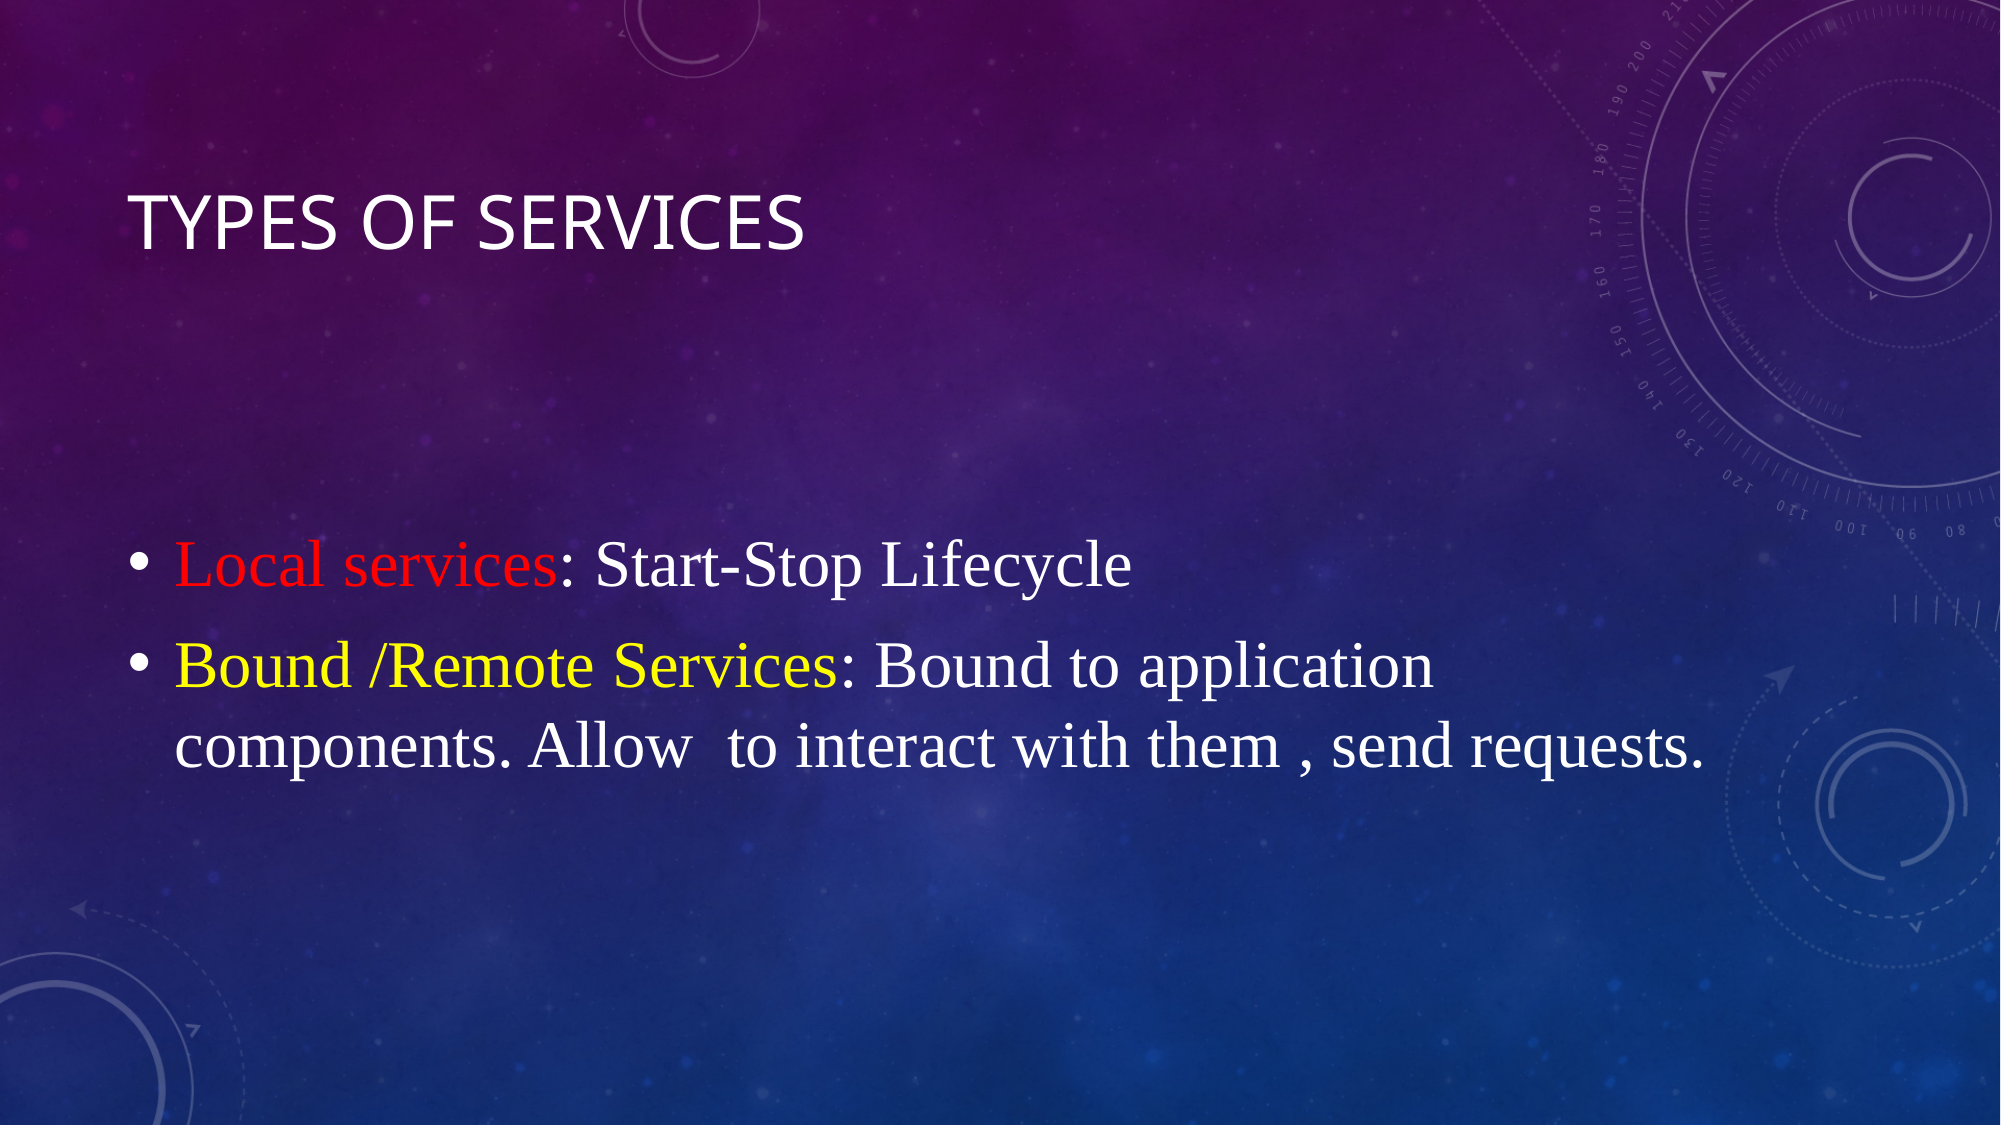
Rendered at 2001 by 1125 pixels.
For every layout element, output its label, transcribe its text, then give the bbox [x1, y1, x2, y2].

title Types of services [112, 99, 1775, 339]
picture [0, 0, 2001, 1125]
list Local services: Start-Stop Lifecycle Bound /Remote Services: Bound to application components. Allow to interact with them , send requests. [112, 351, 1775, 950]
